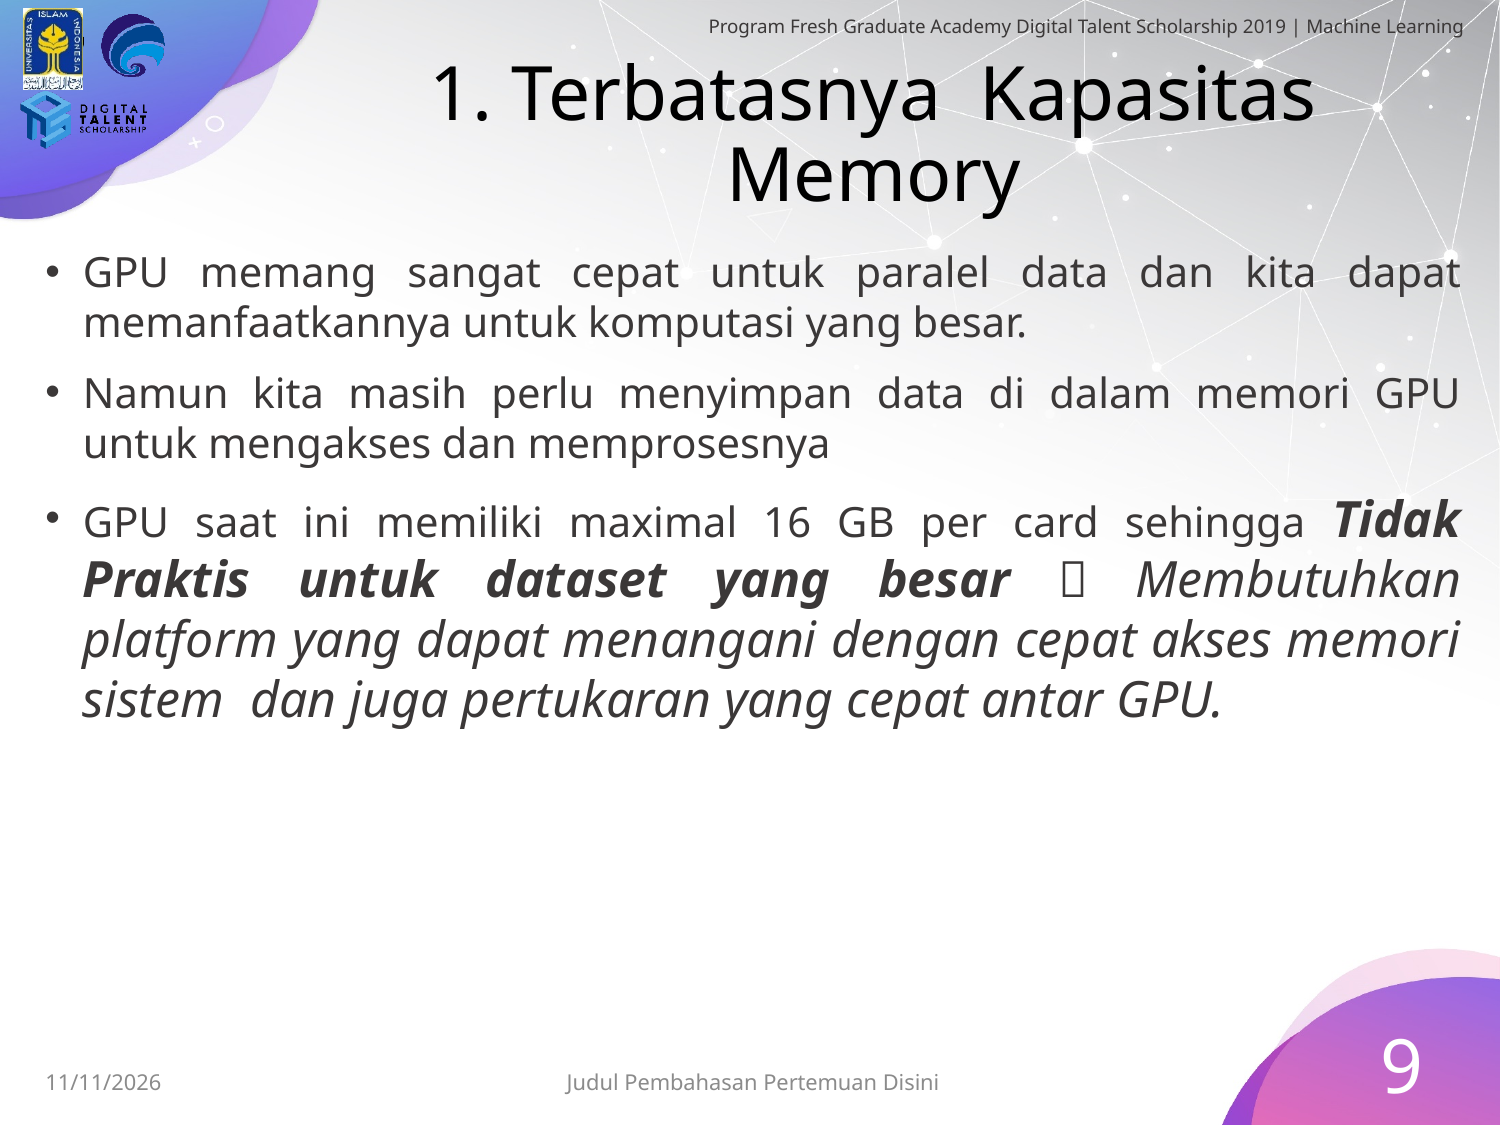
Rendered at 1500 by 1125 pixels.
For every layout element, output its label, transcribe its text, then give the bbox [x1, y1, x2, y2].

list GPU memang sangat cepat untuk paralel data dan kita dapat memanfaatkannya untuk komputasi yang besar. Namun kita masih perlu menyimpan data di dalam memori GPU untuk mengakses dan memprosesnya GPU saat ini memiliki maximal 16 GB per card sehingga Tidak Praktis untuk dataset yang besar  Membutuhkan platform yang dapat menangani dengan cepat akses memori sistem dan juga pertukaran yang cepat antar GPU. [30, 238, 1477, 1014]
slide_number 9 [1327, 1025, 1477, 1115]
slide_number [30, 1053, 272, 1114]
title 1. Terbatasnya Kapasitas Memory [271, 66, 1477, 207]
footer Judul Pembahasan Pertemuan Disini [386, 1053, 1121, 1114]
picture [0, 0, 1500, 1125]
